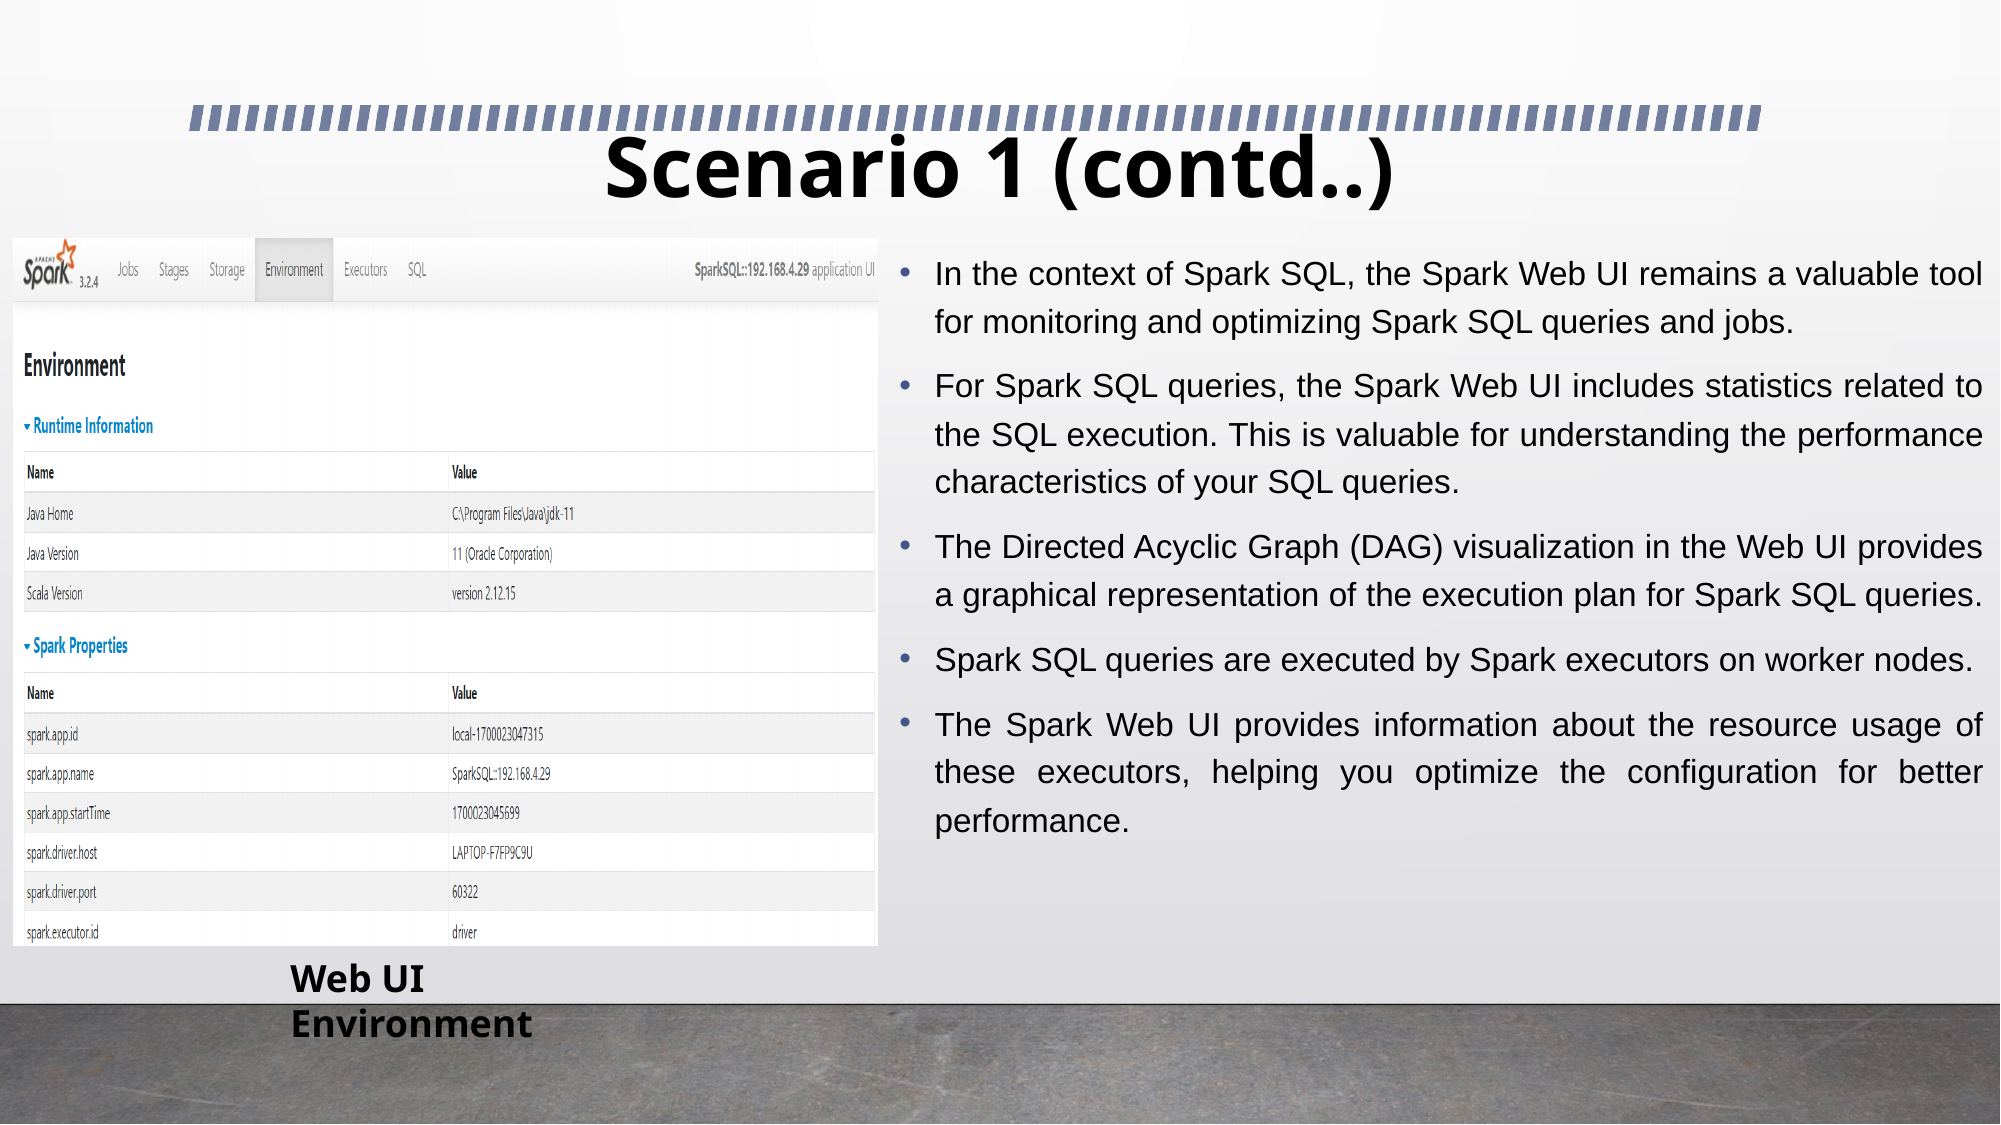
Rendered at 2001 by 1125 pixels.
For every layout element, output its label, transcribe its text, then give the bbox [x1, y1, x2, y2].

picture [13, 237, 878, 946]
text_box Web UI Environment [275, 947, 673, 1052]
list In the context of Spark SQL, the Spark Web UI remains a valuable tool for monitoring and optimizing Spark SQL queries and jobs. For Spark SQL queries, the Spark Web UI includes statistics related to the SQL execution. This is valuable for understanding the performance characteristics of your SQL queries. The Directed Acyclic Graph (DAG) visualization in the Web UI provides a graphical representation of the execution plan for Spark SQL queries. Spark SQL queries are executed by Spark executors on worker nodes. The Spark Web UI provides information about the resource usage of these executors, helping you optimize the configuration for better performance. [884, 236, 2000, 930]
picture [0, 1004, 2000, 1124]
title Scenario 1 (contd..) [212, 118, 1788, 291]
